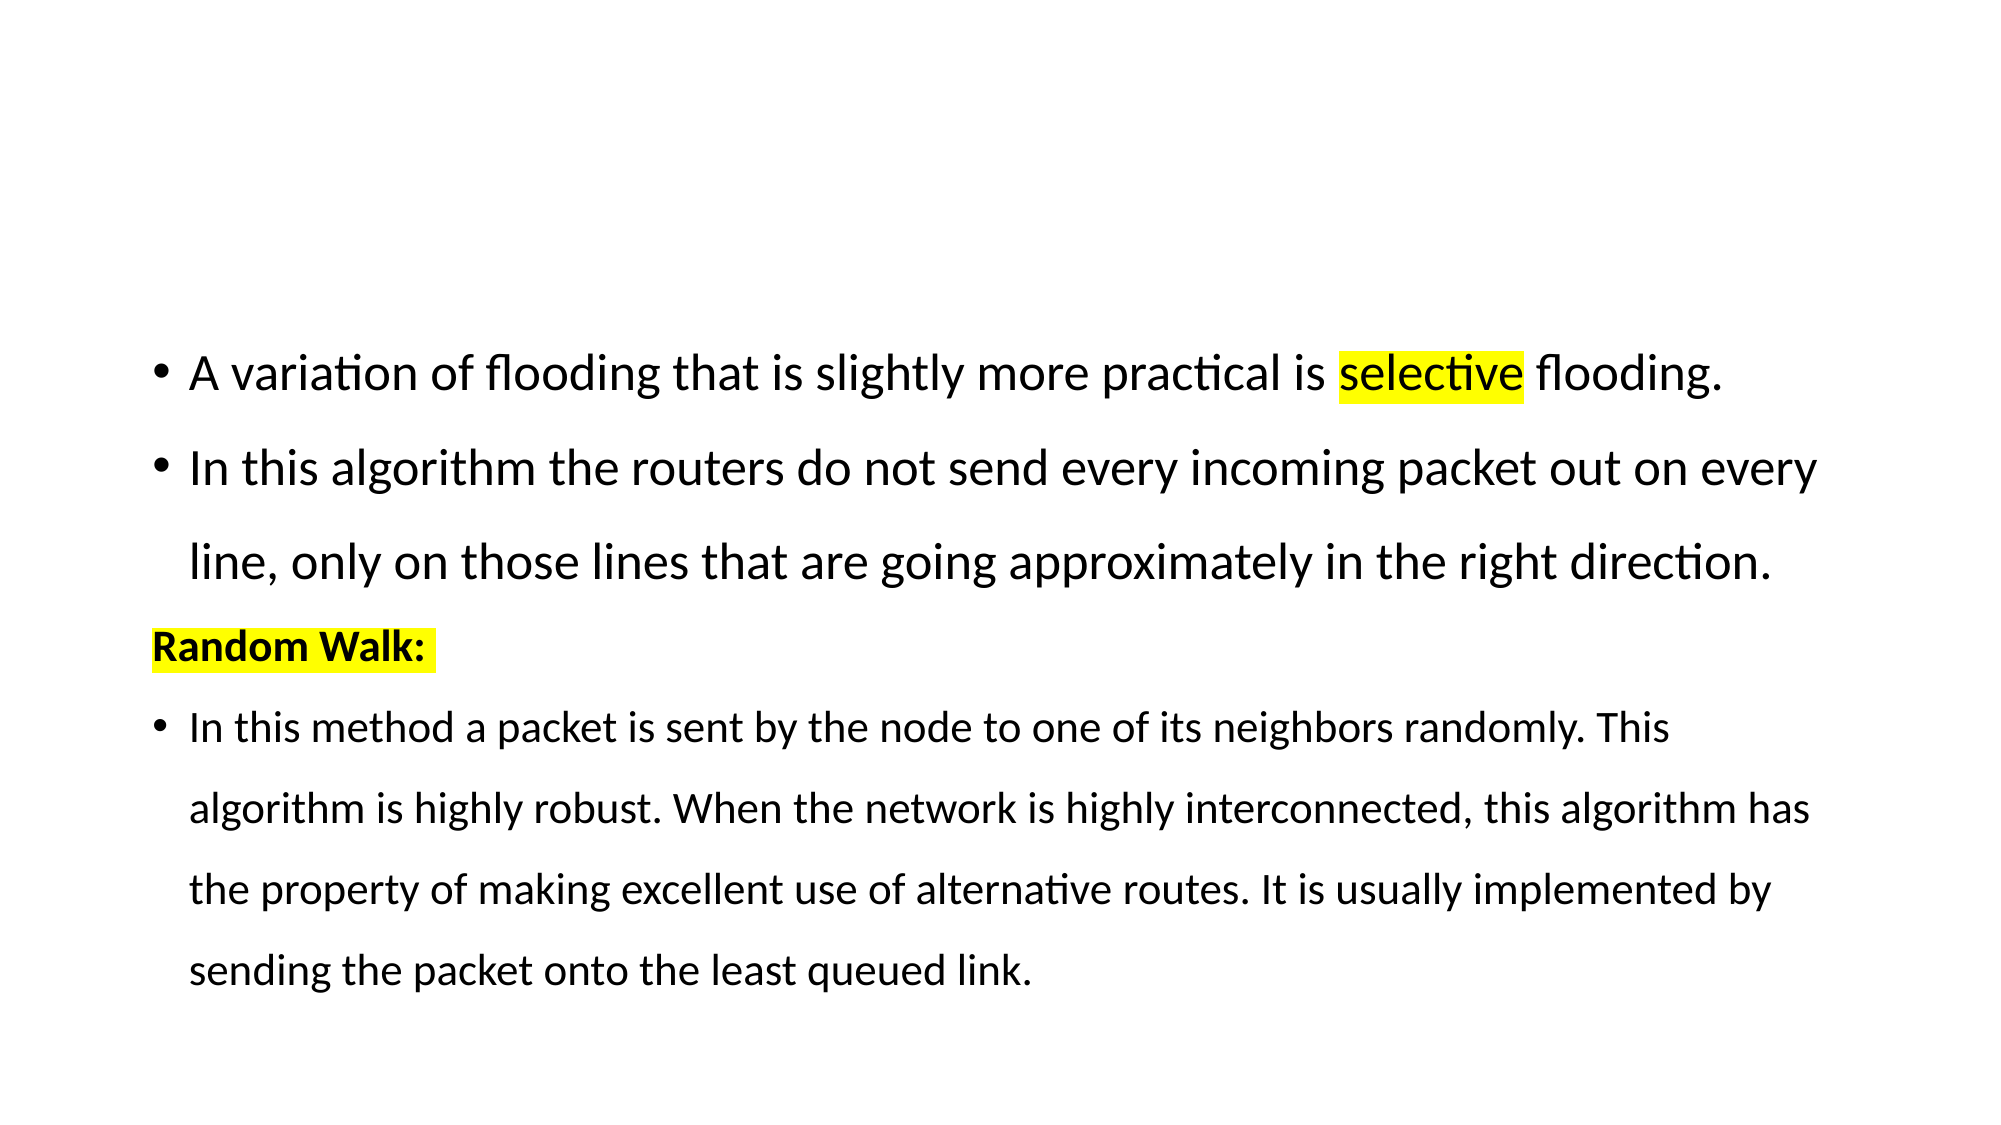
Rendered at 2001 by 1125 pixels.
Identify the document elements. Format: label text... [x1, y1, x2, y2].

list A variation of flooding that is slightly more practical is selective flooding. In this algorithm the routers do not send every incoming packet out on every line, only on those lines that are going approximately in the right direction. Random Walk: In this method a packet is sent by the node to one of its neighbors randomly. This algorithm is highly robust. When the network is highly interconnected, this algorithm has the property of making excellent use of alternative routes. It is usually implemented by sending the packet onto the least queued link. [137, 299, 1863, 1014]
